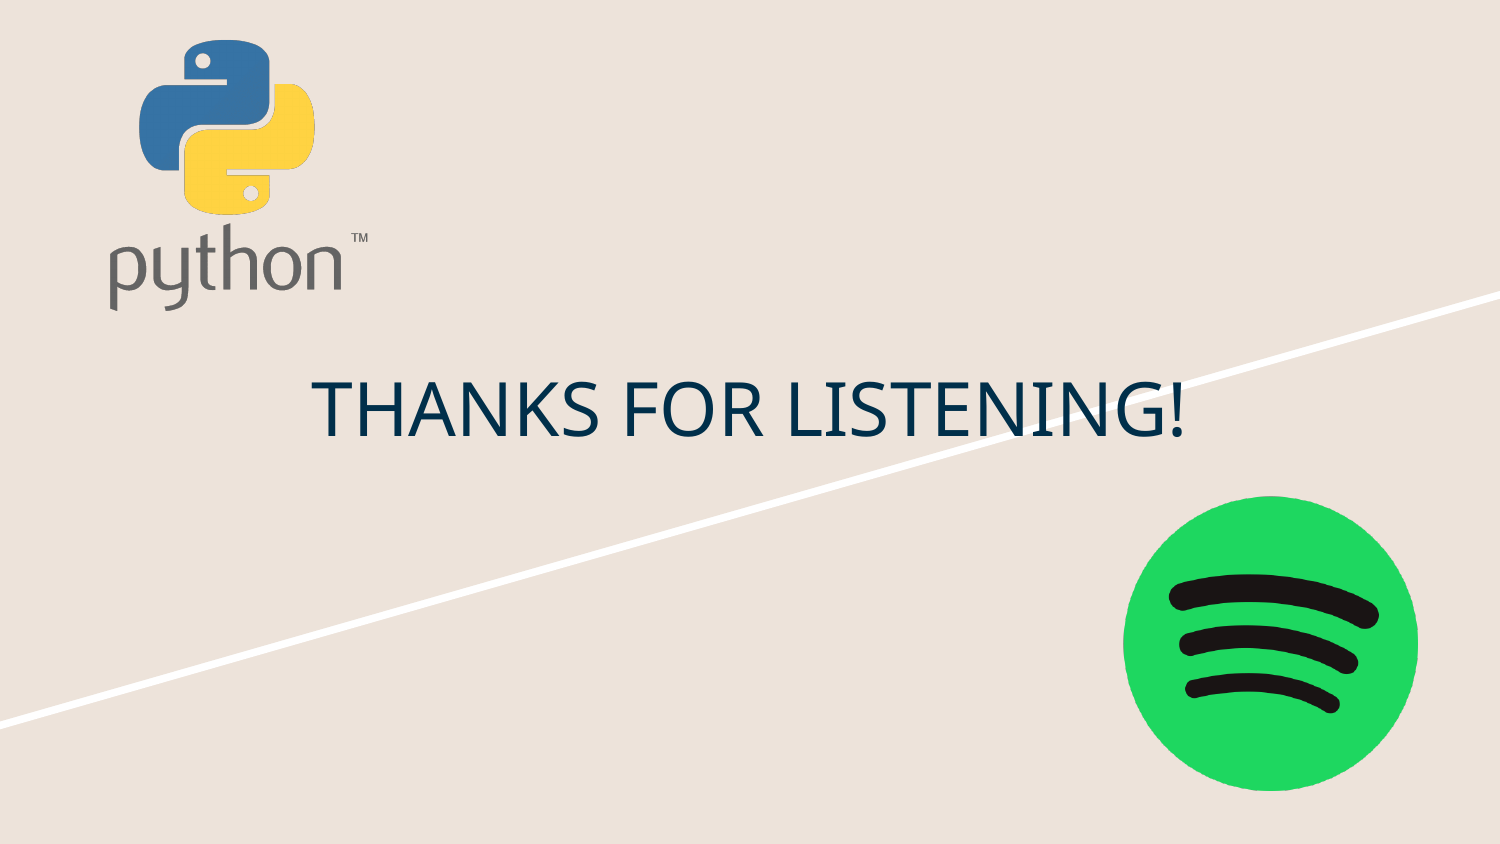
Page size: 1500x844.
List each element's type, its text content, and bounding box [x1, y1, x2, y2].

title THANKS FOR LISTENING! [51, 346, 1449, 557]
picture [0, 37, 474, 317]
picture [1108, 481, 1433, 806]
